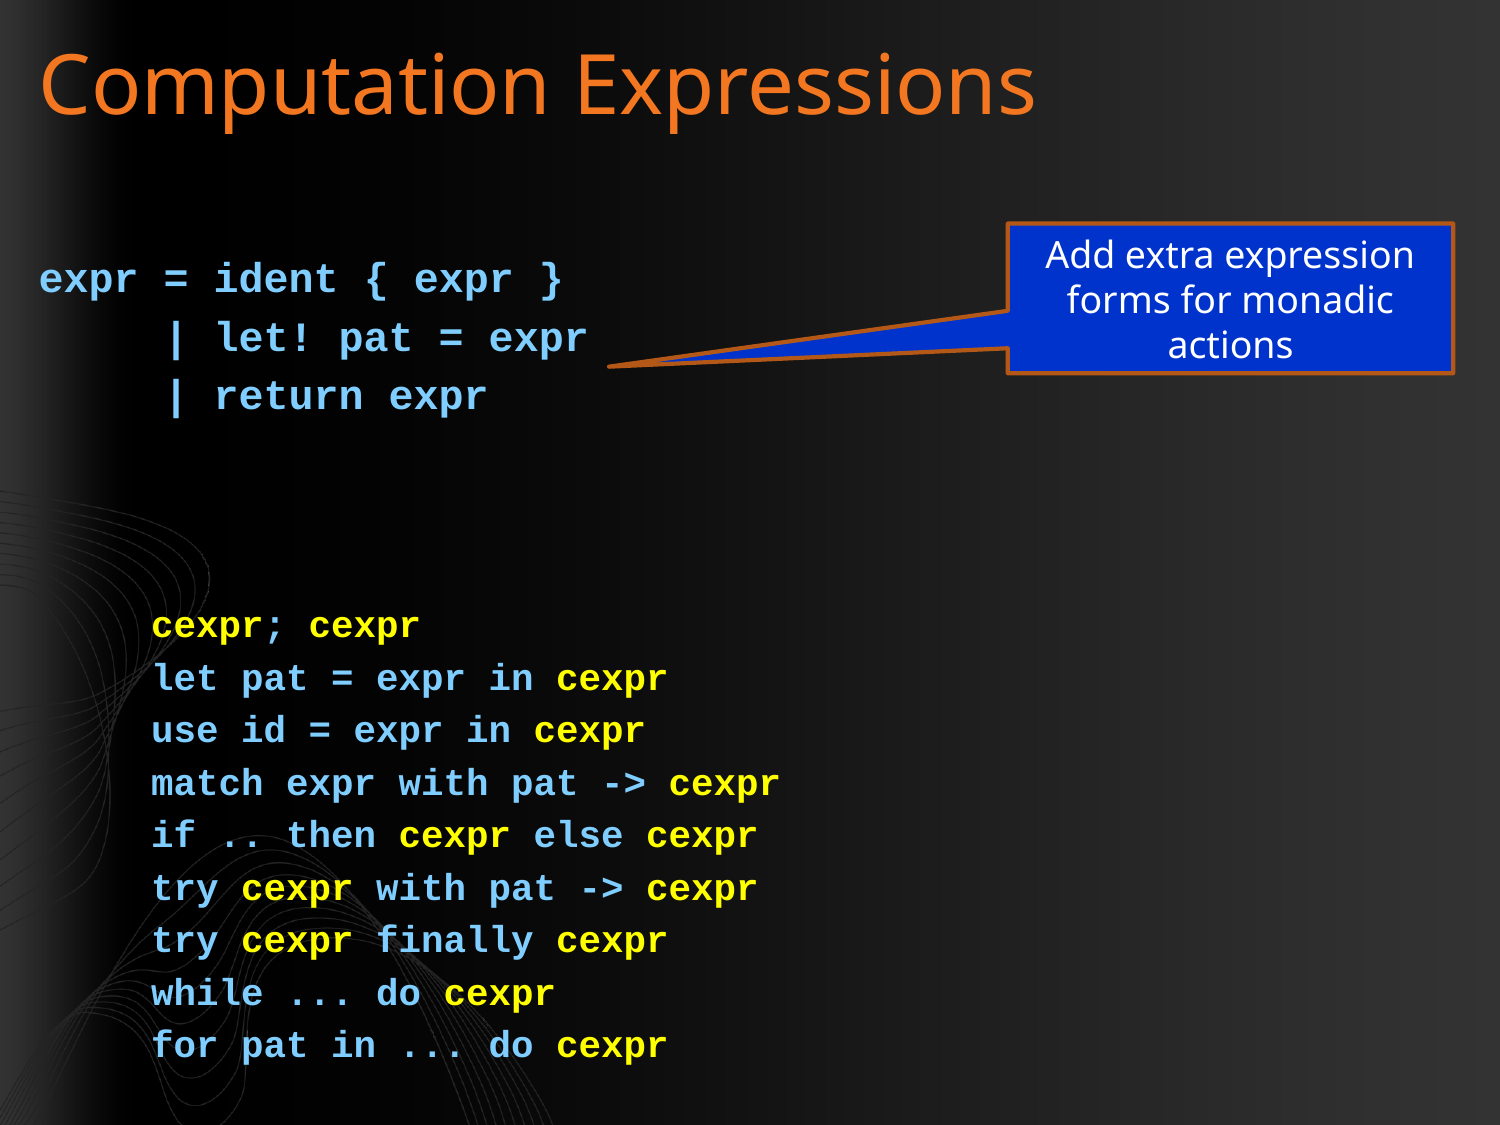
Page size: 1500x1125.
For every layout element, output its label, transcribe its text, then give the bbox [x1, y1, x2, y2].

text_box Add extra expression forms for monadic actions [606, 221, 1456, 376]
title Computation Expressions [23, 23, 1466, 124]
list expr = ident { expr } | let! pat = expr | return expr cexpr; cexpr let pat = expr in cexpr use id = expr in cexpr match expr with pat -> cexpr if .. then cexpr else cexpr try cexpr with pat -> cexpr try cexpr finally cexpr while ... do cexpr for pat in ... do cexpr [23, 243, 1466, 899]
picture [0, 0, 1500, 1125]
